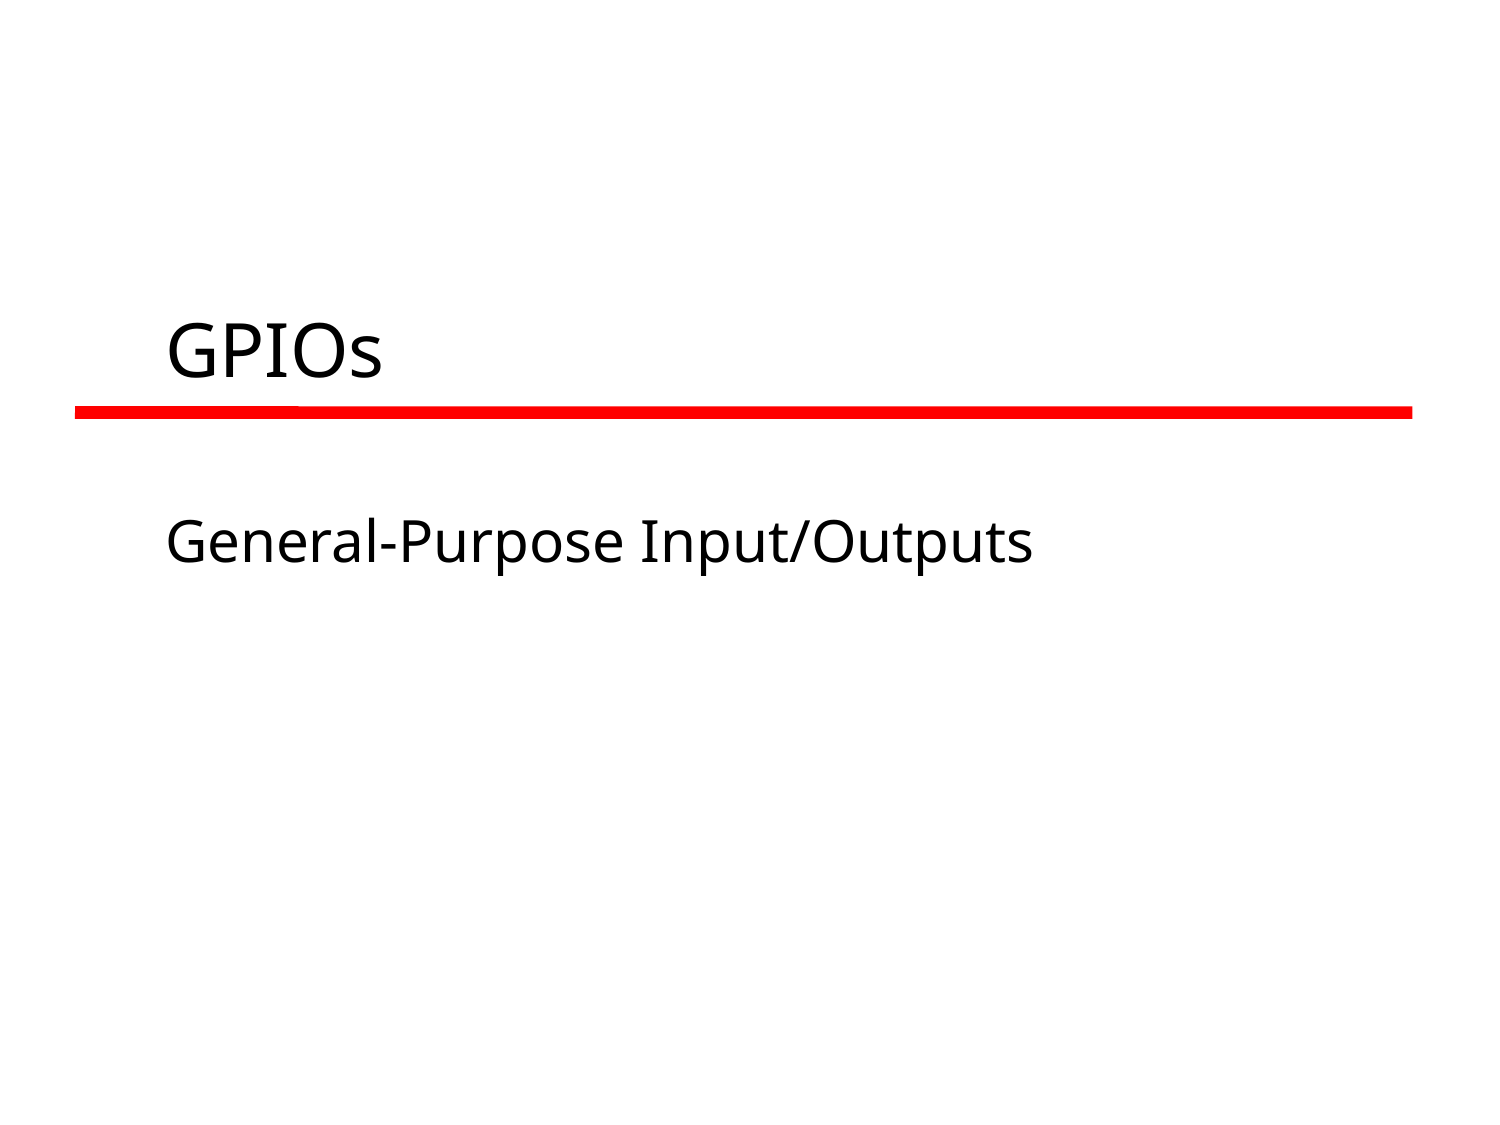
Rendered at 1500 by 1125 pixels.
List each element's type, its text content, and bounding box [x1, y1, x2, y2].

subtitle General-Purpose Input/Outputs [149, 496, 1201, 788]
title GPIOs [149, 87, 1417, 401]
